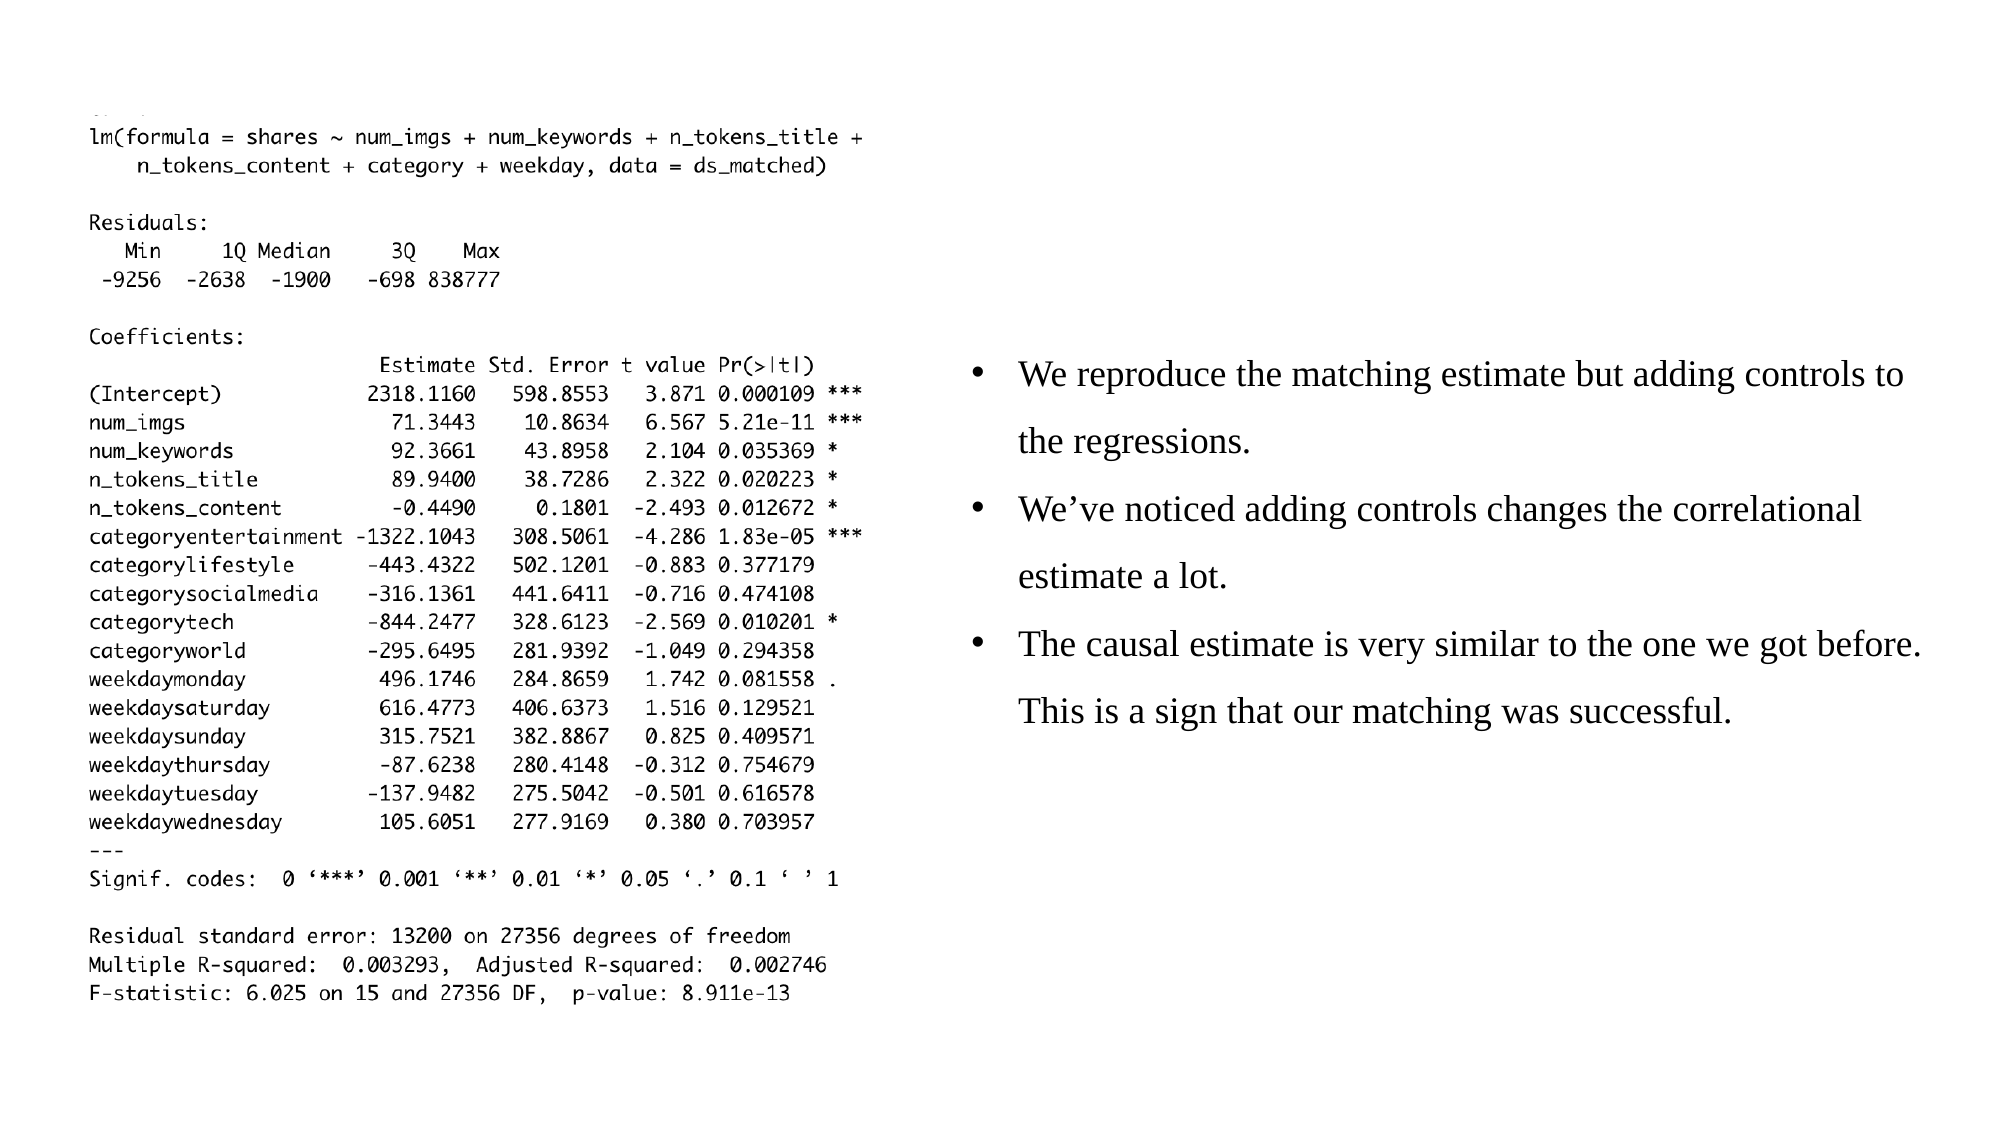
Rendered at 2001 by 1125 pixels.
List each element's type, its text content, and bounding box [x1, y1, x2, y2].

text_box We reproduce the matching estimate but adding controls to the regressions. We’ve noticed adding controls changes the correlational estimate a lot. The causal estimate is very similar to the one we got before. This is a sign that our matching was successful. [956, 318, 1958, 739]
picture [80, 115, 930, 1010]
